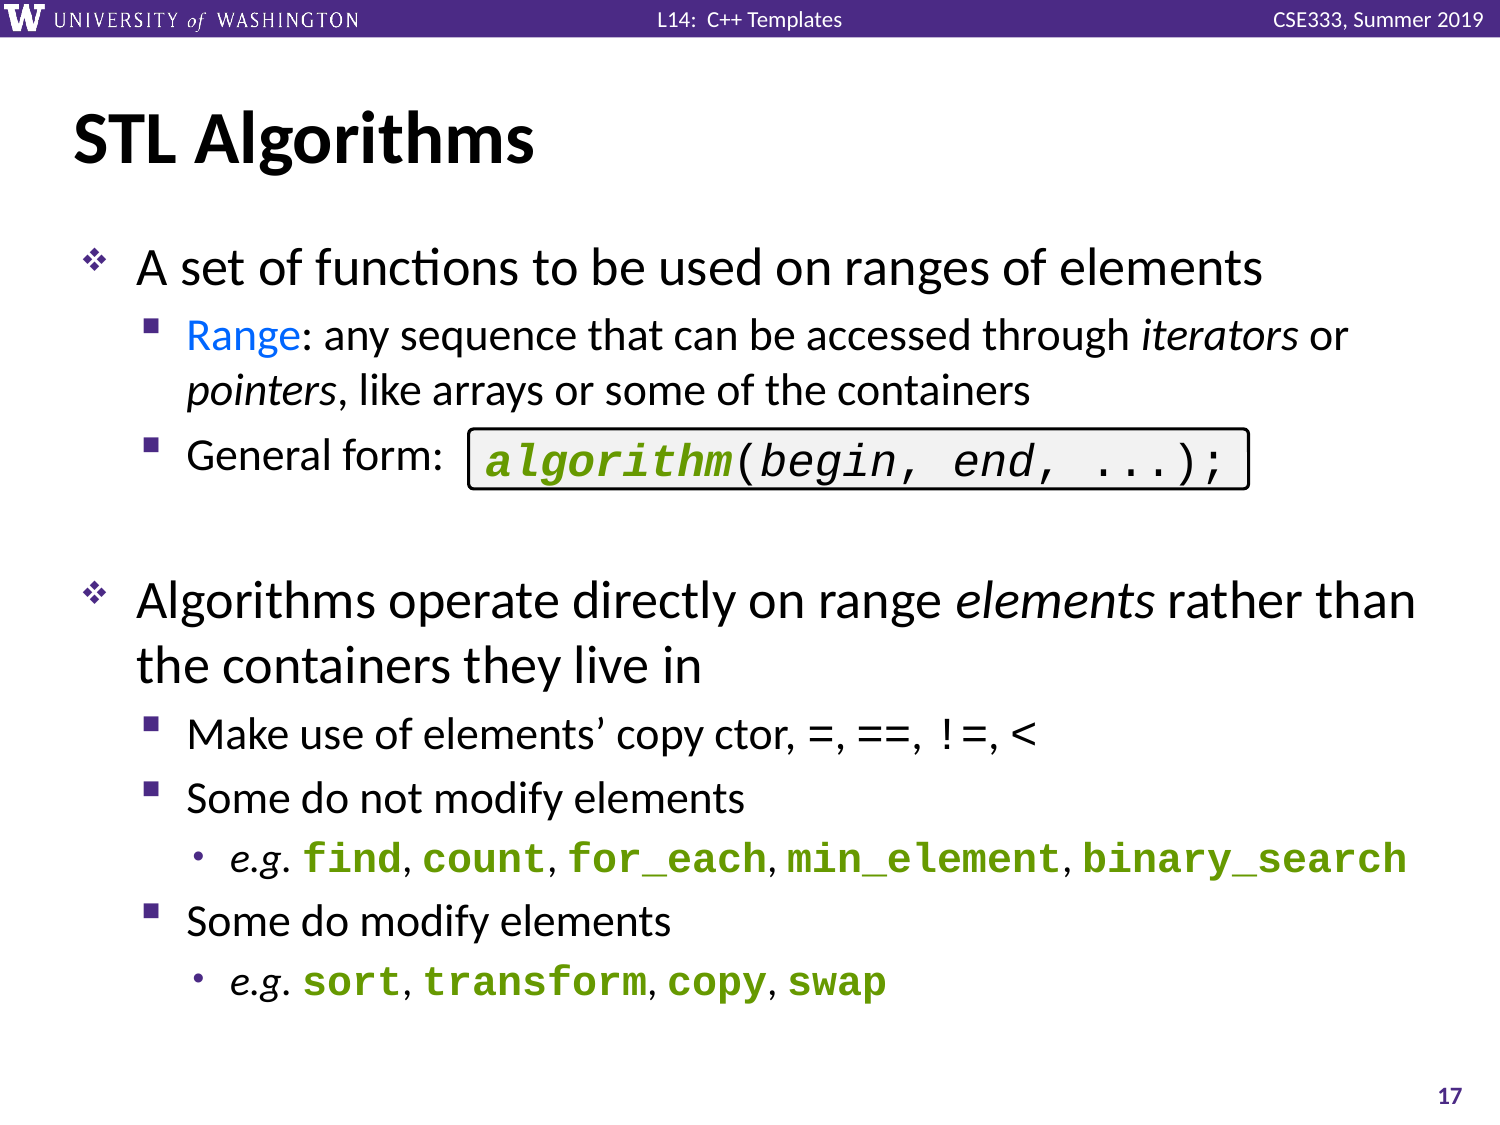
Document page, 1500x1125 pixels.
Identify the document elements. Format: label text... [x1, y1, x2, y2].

list A set of functions to be used on ranges of elements Range: any sequence that can be accessed through iterators or pointers, like arrays or some of the containers General form: Algorithms operate directly on range elements rather than the containers they live in Make use of elements’ copy ctor, =, ==, !=, < Some do not modify elements e.g. find, count, for_each, min_element, binary_search Some do modify elements e.g. sort, transform, copy, swap [64, 223, 1438, 1040]
slide_number 17 [1400, 1065, 1500, 1125]
text_box algorithm(begin, end, ...); [468, 428, 1249, 489]
picture [4, 4, 358, 32]
title STL Algorithms [58, 71, 1438, 197]
